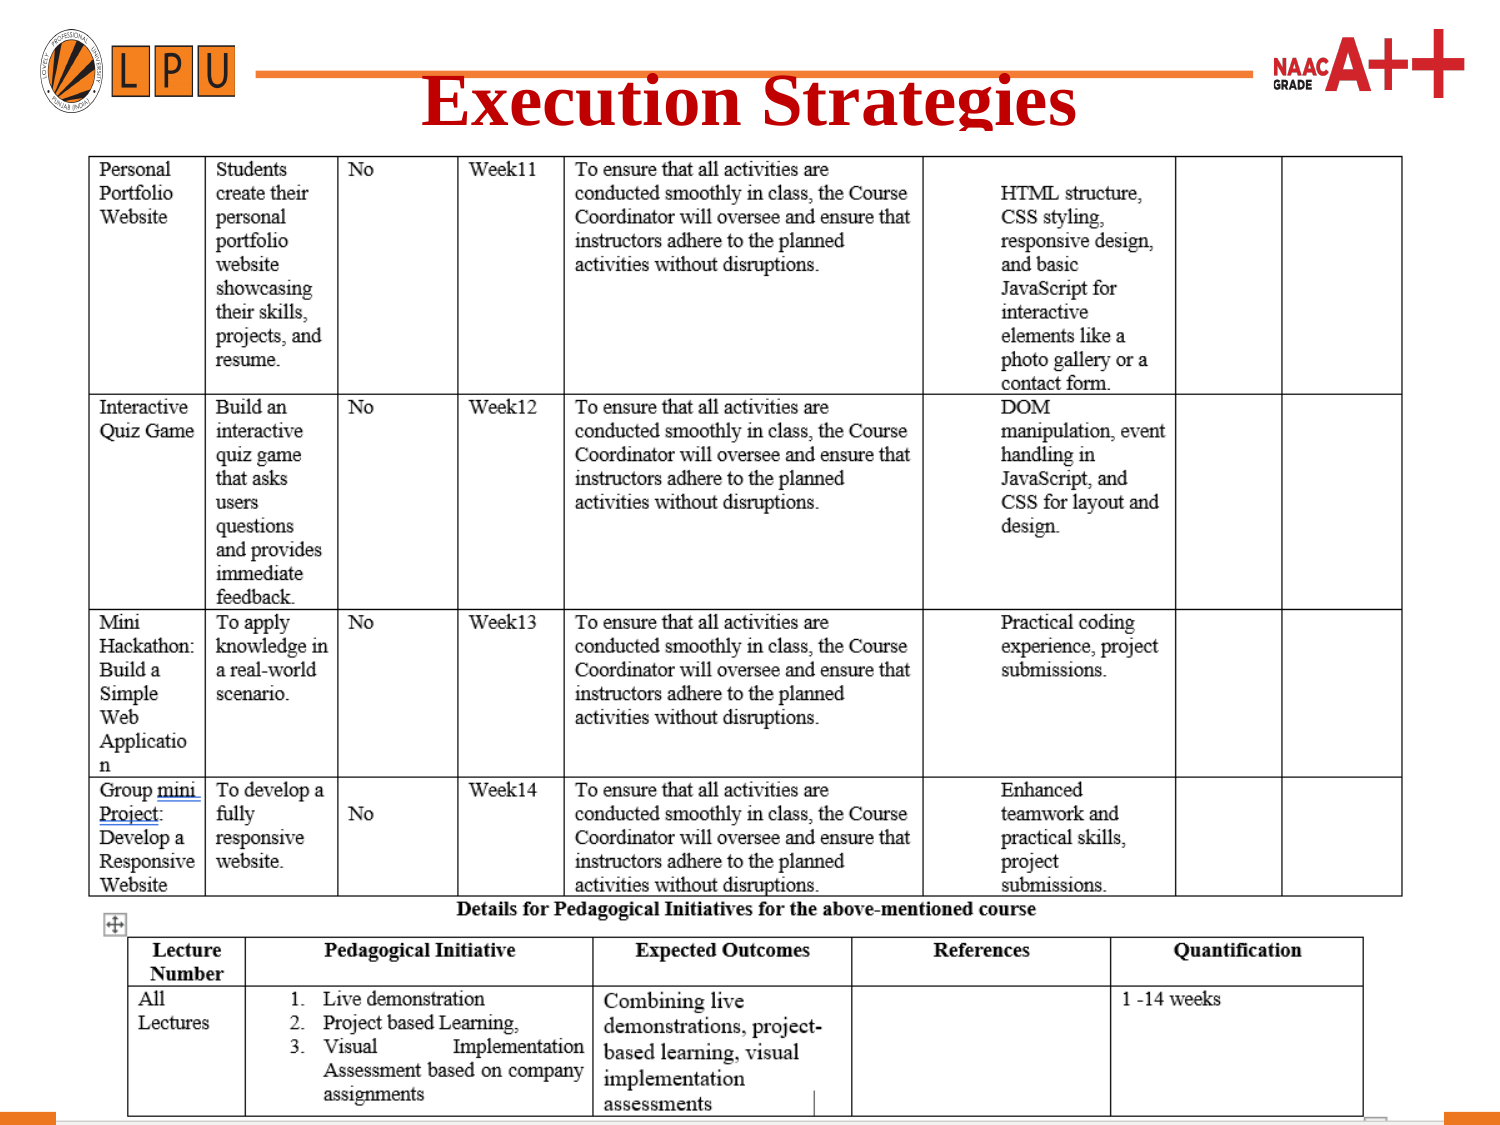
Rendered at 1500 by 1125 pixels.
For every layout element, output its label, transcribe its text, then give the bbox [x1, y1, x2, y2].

text_box Execution Strategies [74, 42, 1425, 129]
picture [55, 130, 1444, 1125]
